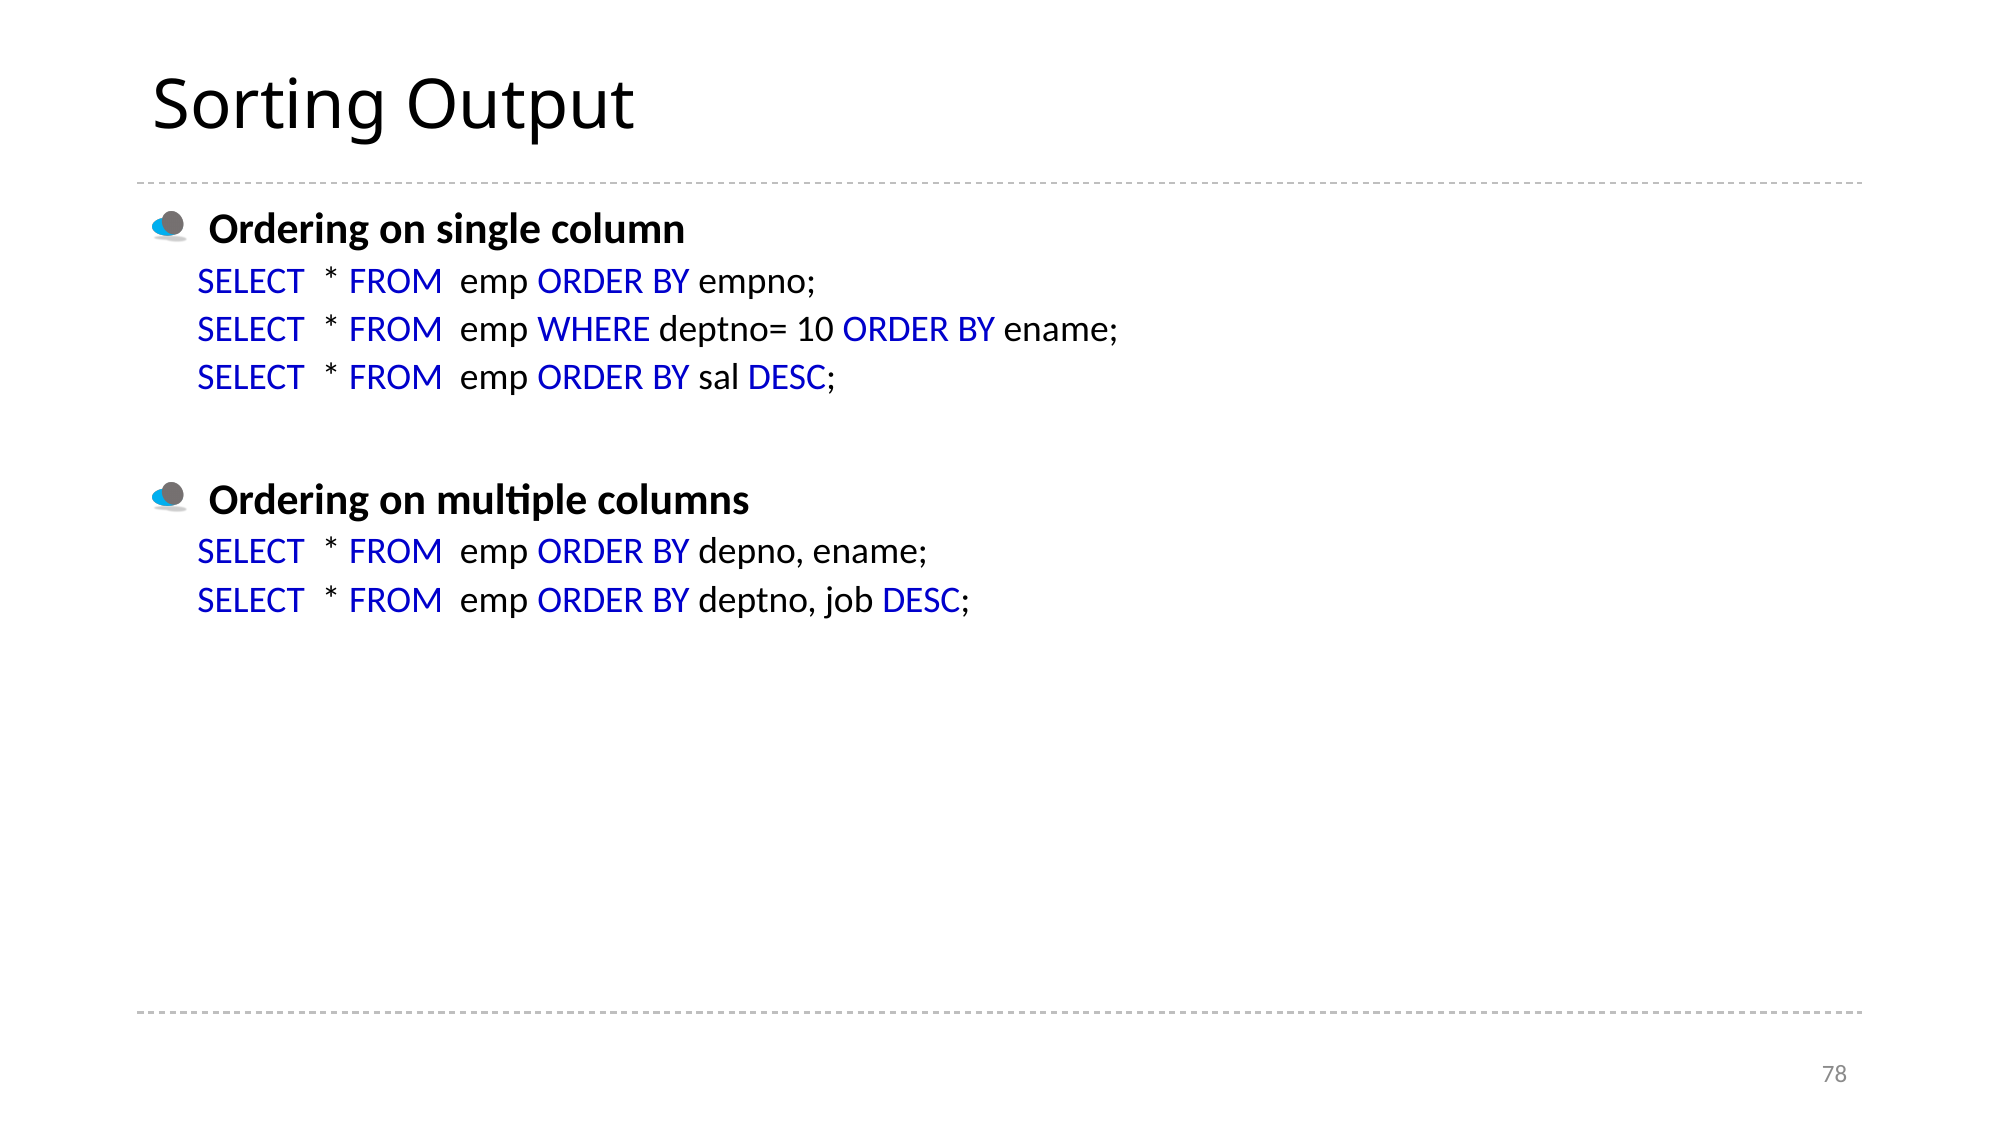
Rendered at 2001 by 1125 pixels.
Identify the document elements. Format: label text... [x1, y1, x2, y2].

picture [152, 211, 188, 243]
picture [152, 482, 188, 513]
slide_number 78 [1412, 1042, 1863, 1103]
list Ordering on single column SELECT * FROM emp ORDER BY empno; SELECT * FROM emp WHERE deptno= 10 ORDER BY ename; SELECT * FROM emp ORDER BY sal DESC; Ordering on multiple columns SELECT * FROM emp ORDER BY depno, ename; SELECT * FROM emp ORDER BY deptno, job DESC; [137, 198, 1863, 1014]
title Sorting Output [137, 31, 1863, 182]
